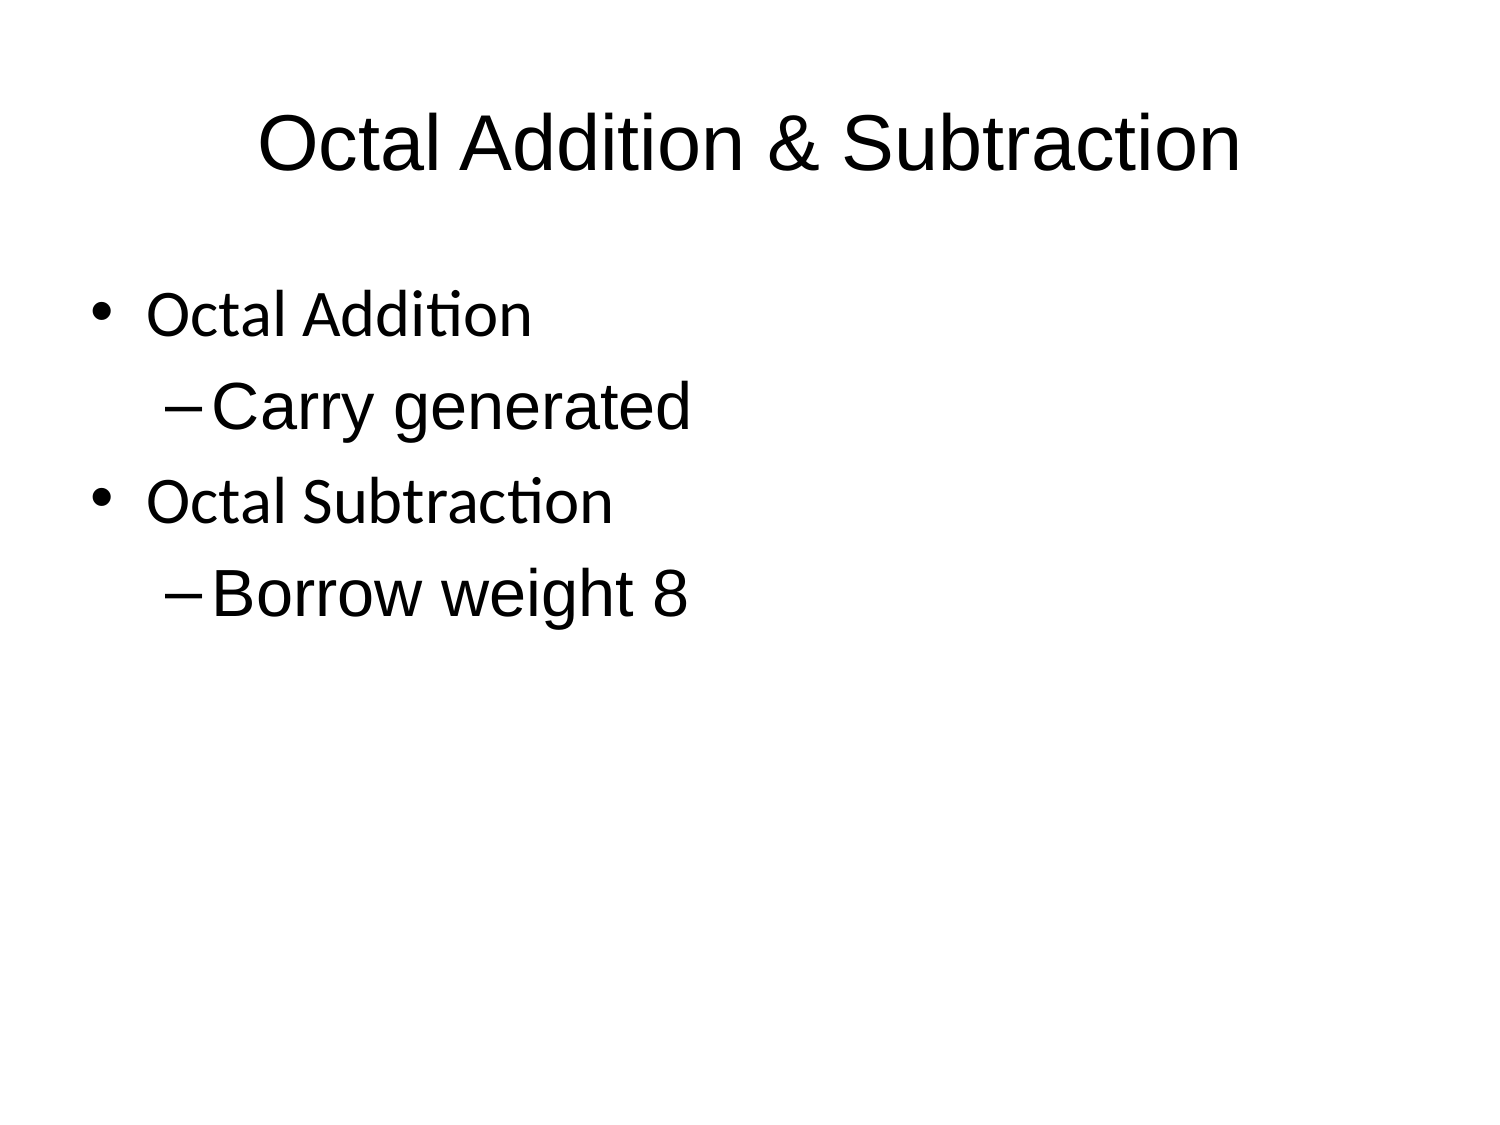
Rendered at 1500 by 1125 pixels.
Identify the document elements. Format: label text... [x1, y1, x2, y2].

list Octal Addition Carry generated Octal Subtraction Borrow weight 8 [74, 262, 1426, 1006]
title Octal Addition & Subtraction [74, 44, 1426, 233]
